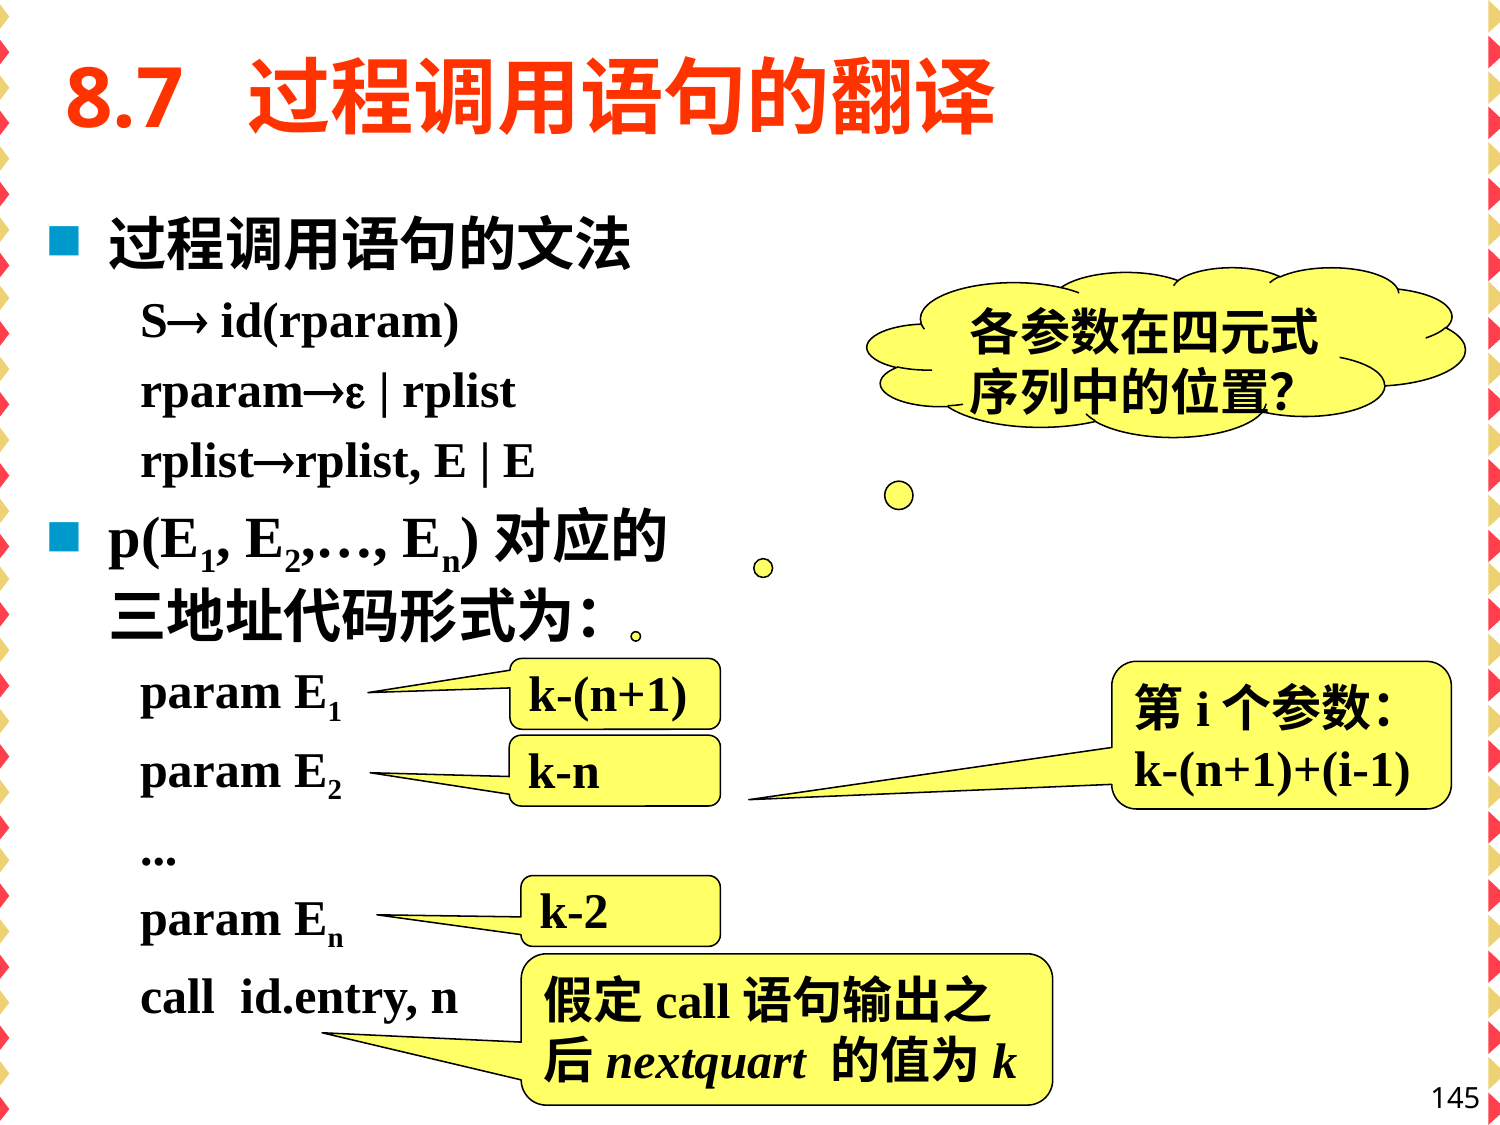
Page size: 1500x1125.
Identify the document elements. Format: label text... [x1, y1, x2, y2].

text_box k-(n+1) [367, 658, 721, 730]
text_box k-n [370, 735, 721, 807]
text_box 各参数在四元式序列中的位置？ [884, 481, 913, 510]
text_box k-2 [376, 875, 721, 947]
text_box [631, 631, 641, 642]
text_box 各参数在四元式序列中的位置？ [753, 558, 773, 578]
text_box 假定call语句输出之后nextquart 的值为k [322, 953, 1053, 1106]
list 过程调用语句的文法 S id(rparam) rparam | rplist rplistrplist, E | E p(E1, E2,…, En)对应的三地址代码形式为： param E1 param E2 ... param En call id.entry, n [37, 200, 738, 1043]
text_box 第i个参数： k-(n+1)+(i-1) [748, 661, 1452, 809]
title 8.7 过程调用语句的翻译 [50, 24, 1463, 163]
text_box 各参数在四元式序列中的位置？ [866, 267, 1466, 438]
slide_number 145 [1370, 1071, 1496, 1120]
